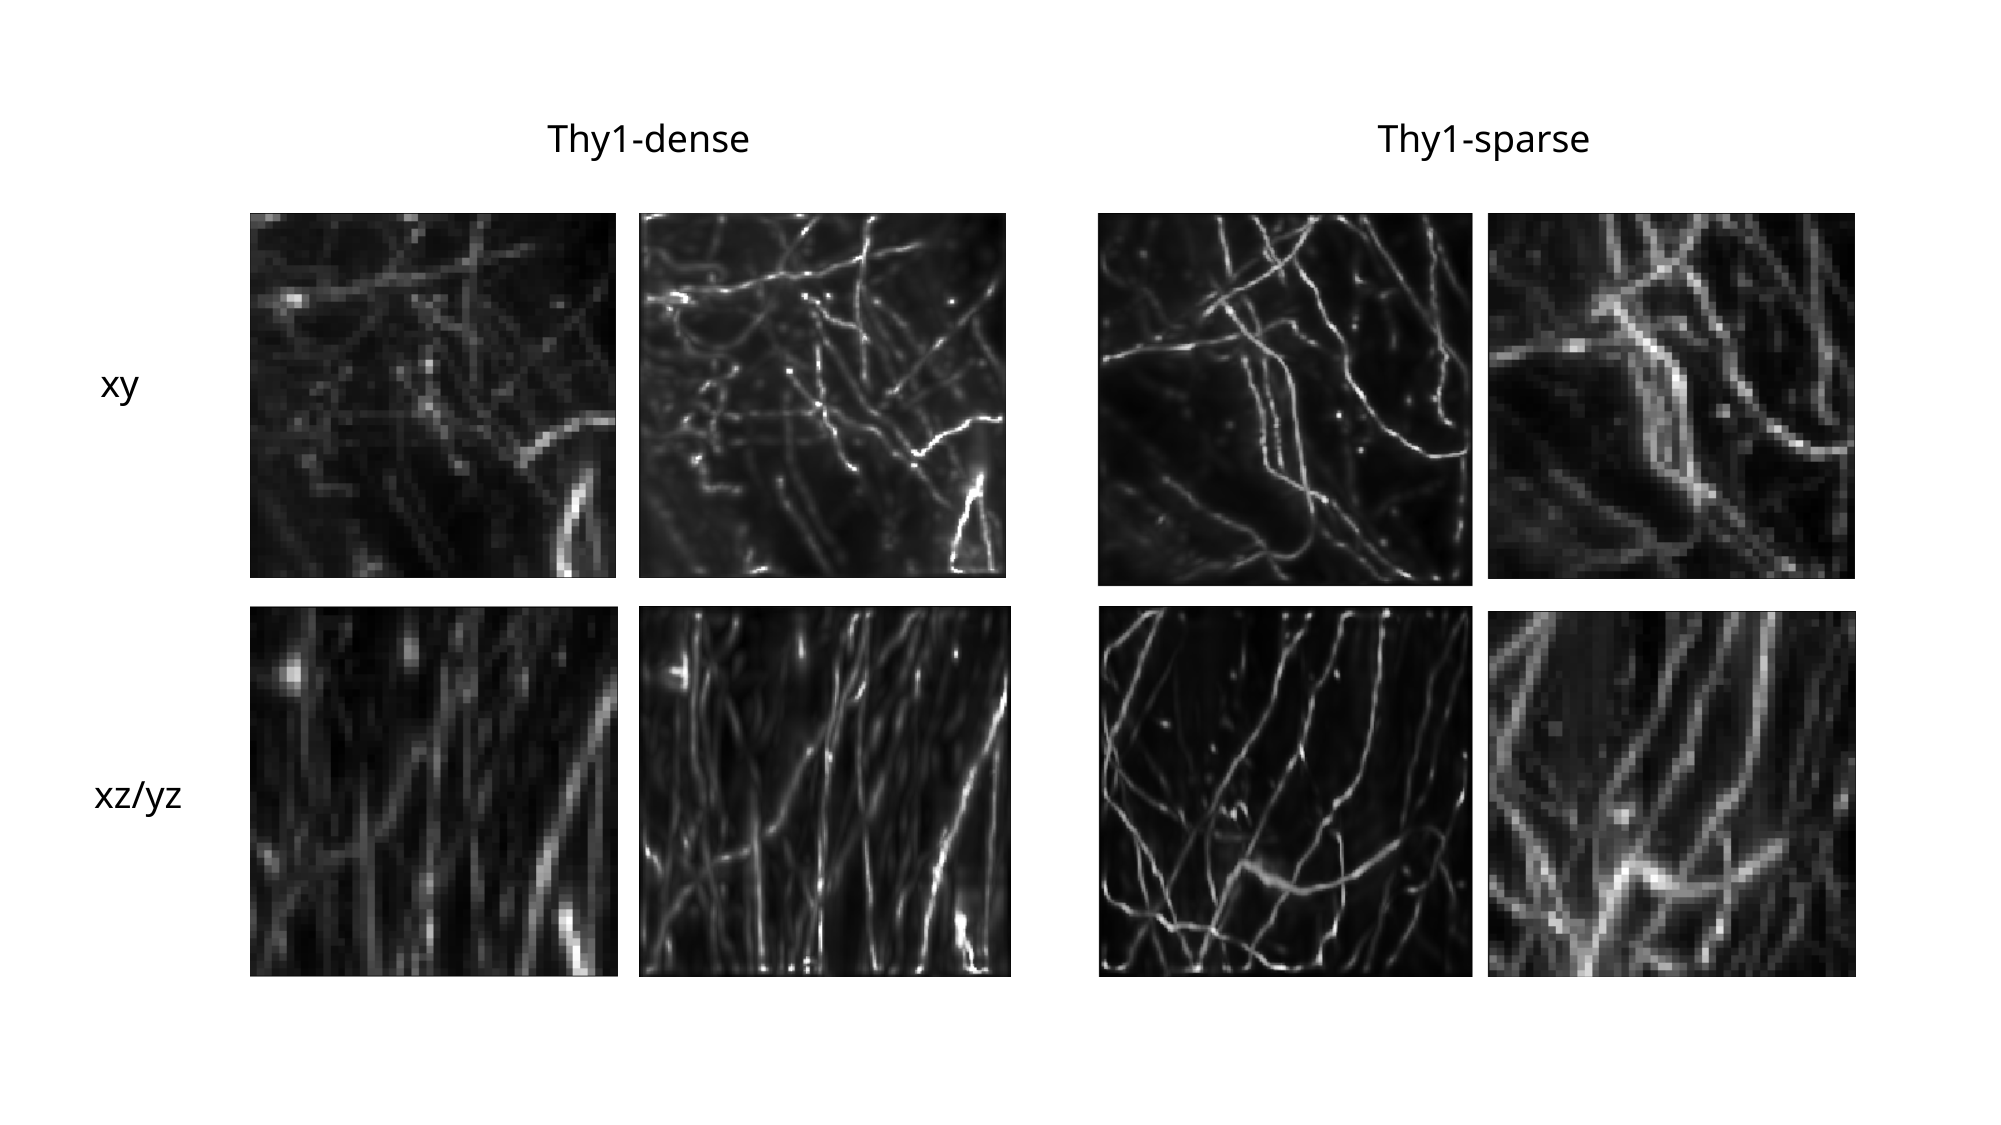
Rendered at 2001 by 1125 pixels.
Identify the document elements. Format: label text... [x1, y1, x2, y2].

text_box xz/yz [79, 763, 236, 824]
picture [1097, 213, 1473, 587]
picture [1487, 213, 1855, 579]
picture [250, 213, 616, 578]
text_box Thy1-dense [532, 108, 782, 168]
picture [250, 606, 618, 977]
picture [1487, 611, 1856, 977]
picture [639, 213, 1006, 578]
text_box Thy1-sparse [1362, 108, 1612, 168]
picture [639, 606, 1011, 977]
picture [1097, 606, 1473, 977]
text_box xy [85, 352, 187, 413]
